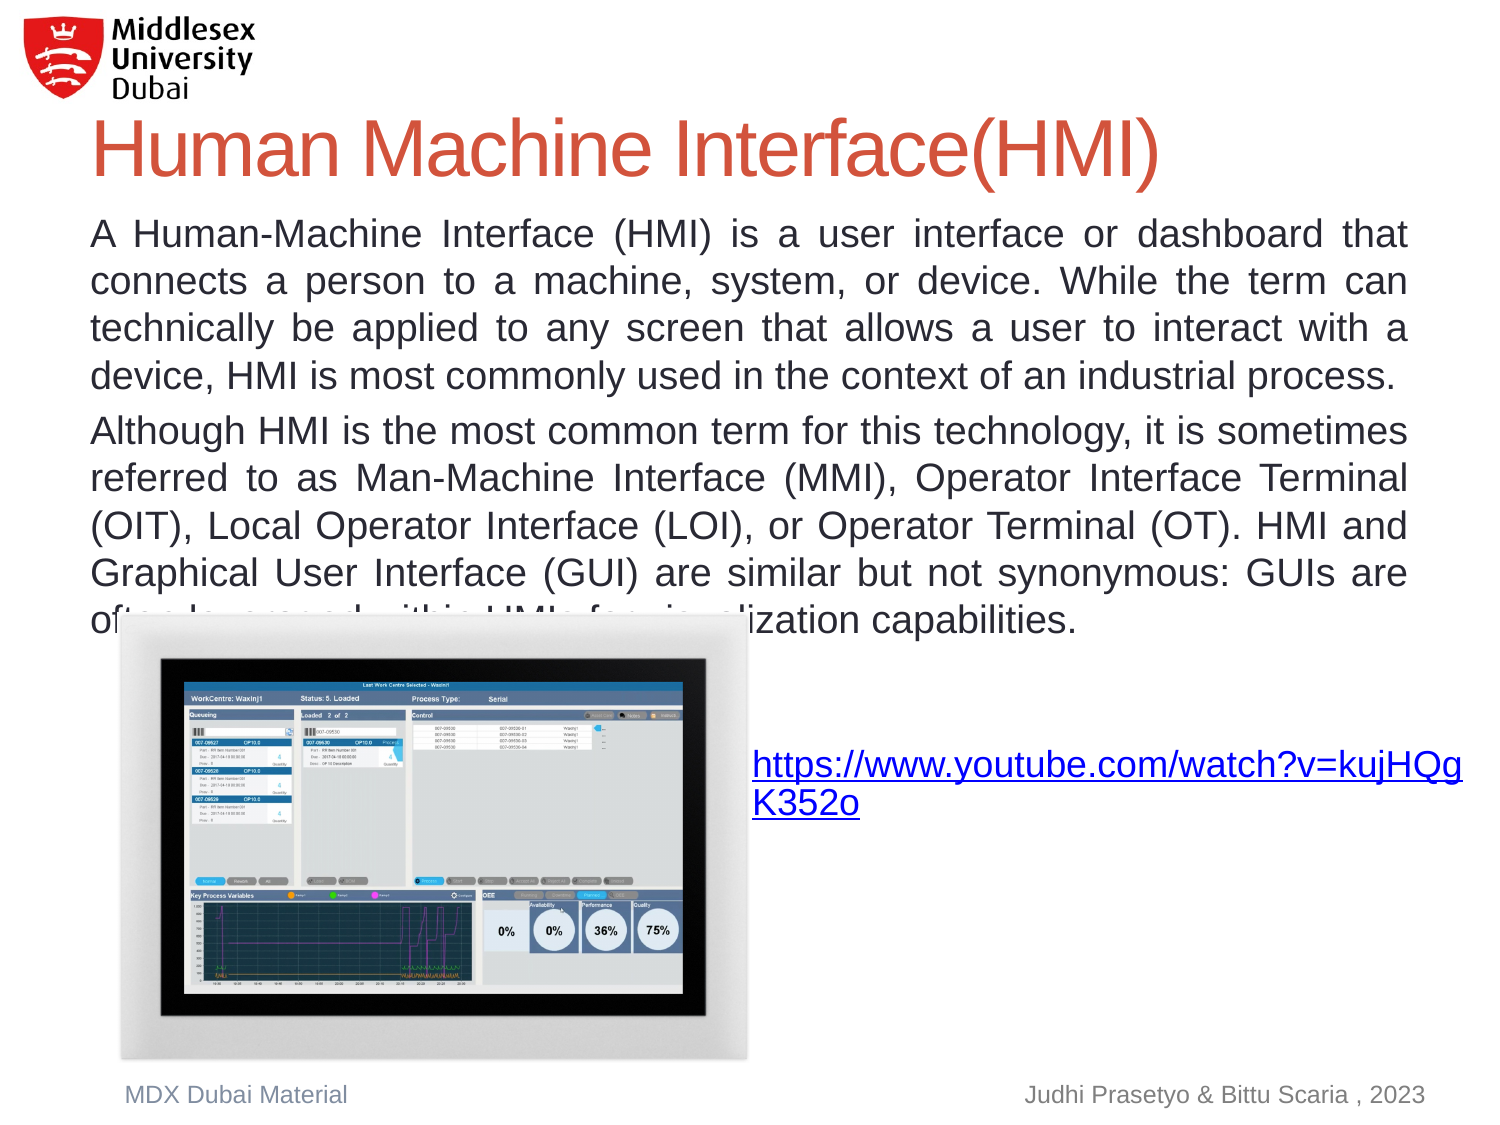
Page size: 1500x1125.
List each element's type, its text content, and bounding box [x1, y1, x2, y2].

text_box https://www.youtube.com/watch?v=kujHQgK352o [760, 732, 1488, 838]
picture [19, 10, 261, 104]
picture [117, 612, 751, 1063]
title Human Machine Interface(HMI) [75, 87, 1425, 200]
list A Human-Machine Interface (HMI) is a user interface or dashboard that connects a person to a machine, system, or device. While the term can technically be applied to any screen that allows a user to interact with a device, HMI is most commonly used in the context of an industrial process. Although HMI is the most common term for this technology, it is sometimes referred to as Man-Machine Interface (MMI), Operator Interface Terminal (OIT), Local Operator Interface (LOI), or Operator Terminal (OT). HMI and Graphical User Interface (GUI) are similar but not synonymous: GUIs are often leveraged within HMIs for visualization capabilities. [75, 200, 1425, 650]
